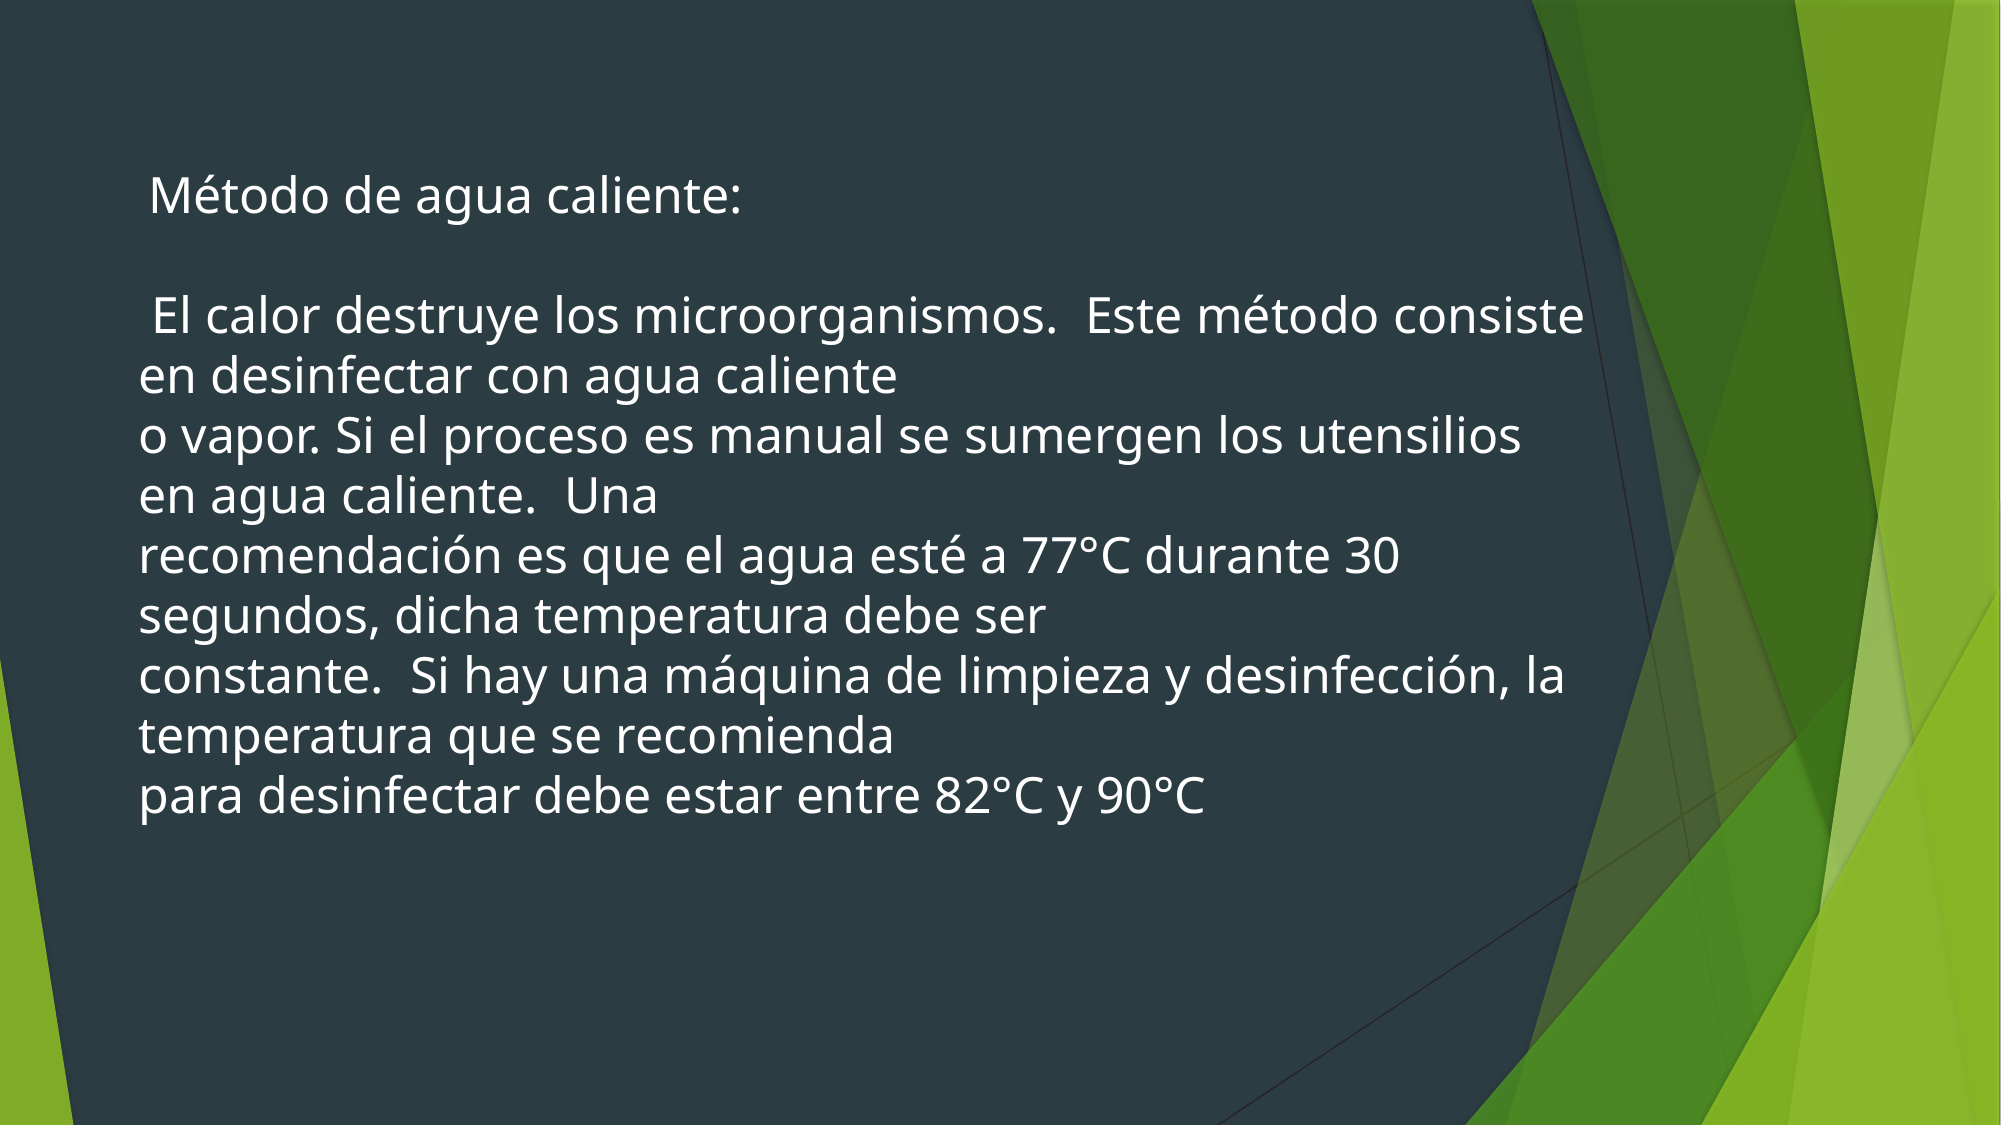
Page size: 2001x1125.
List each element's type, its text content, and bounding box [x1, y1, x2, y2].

text_box Método de agua caliente: El calor destruye los microorganismos. Este método consiste en desinfectar con agua caliente o vapor. Si el proceso es manual se sumergen los utensilios en agua caliente. Una recomendación es que el agua esté a 77°C durante 30 segundos, dicha temperatura debe ser constante. Si hay una máquina de limpieza y desinfección, la temperatura que se recomienda para desinfectar debe estar entre 82°C y 90°C [123, 156, 1602, 831]
